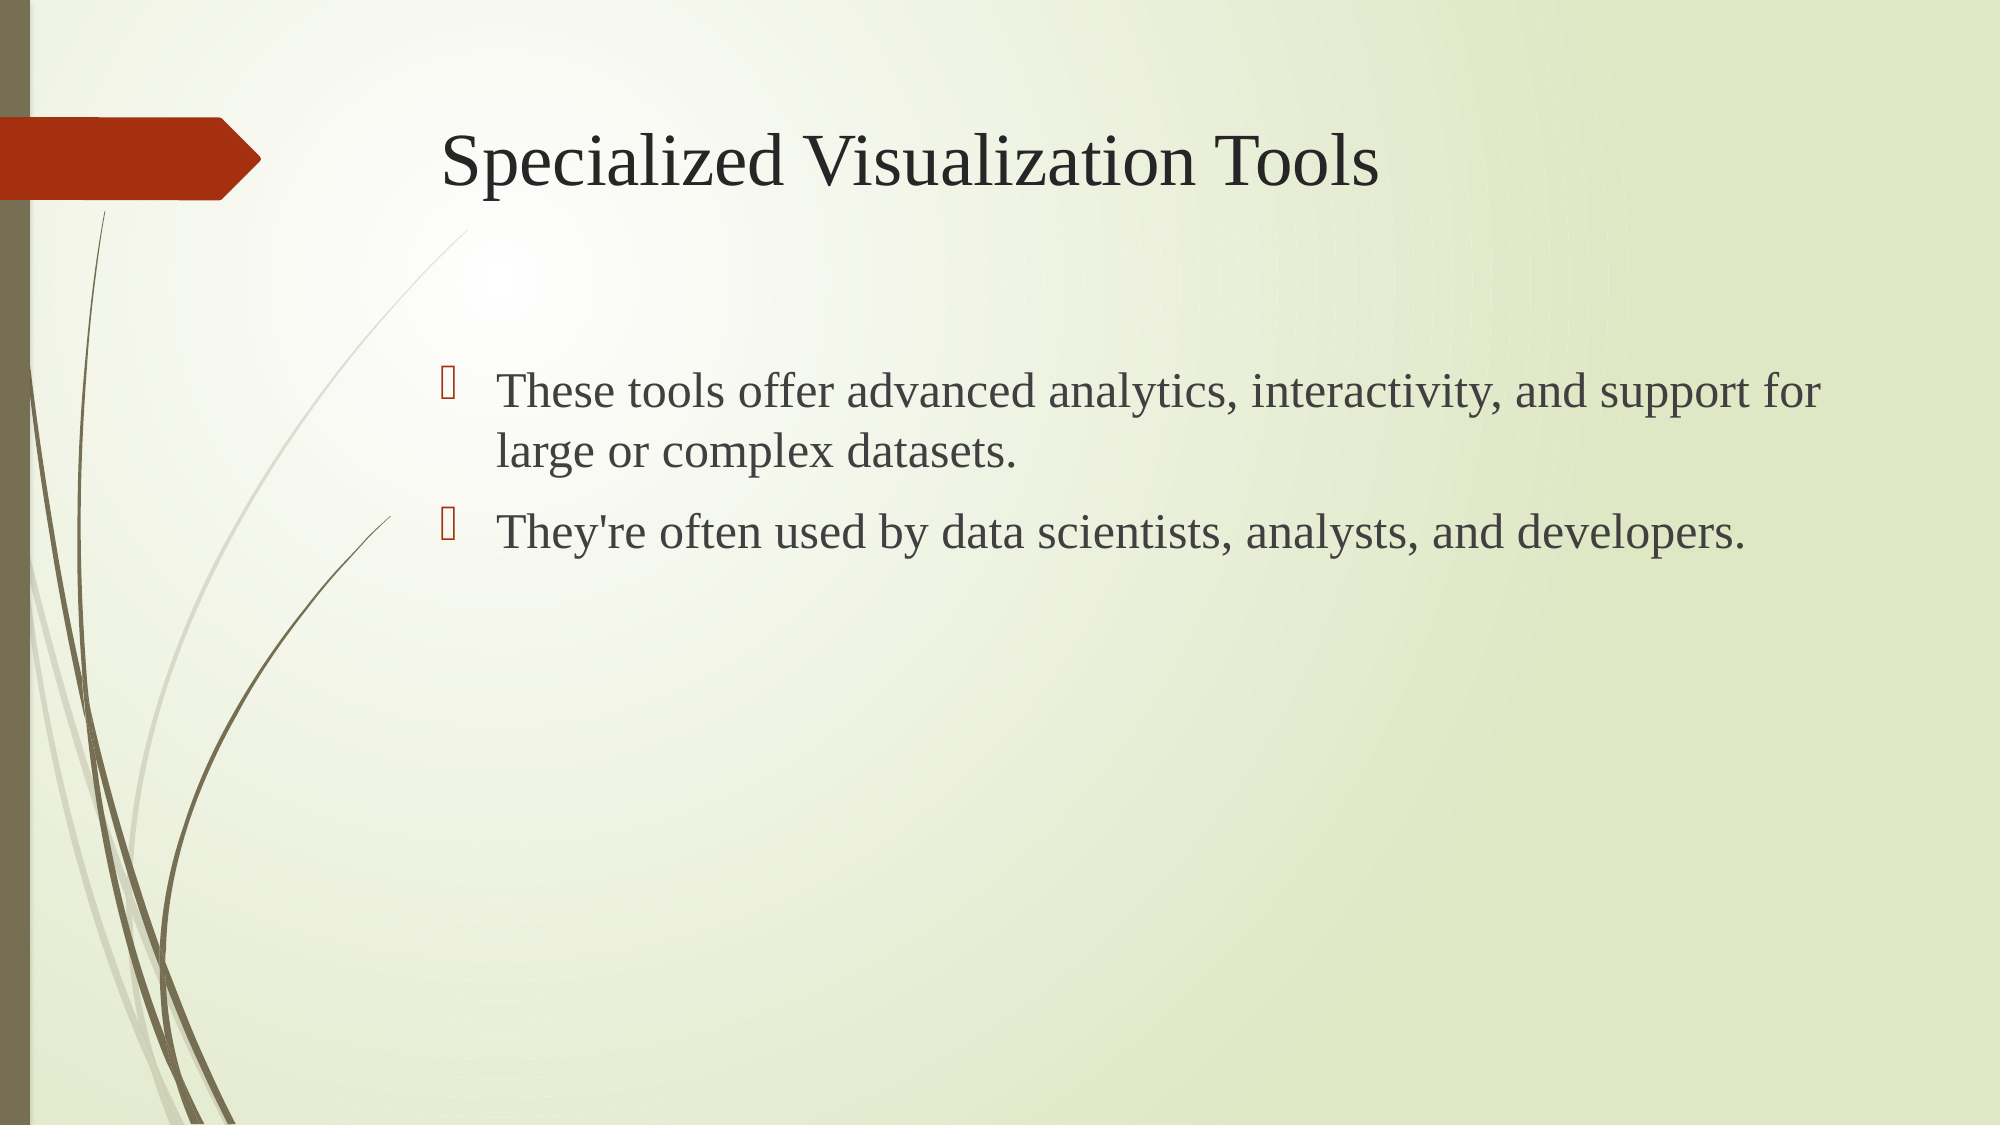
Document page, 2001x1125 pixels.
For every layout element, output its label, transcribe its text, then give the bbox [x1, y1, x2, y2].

list These tools offer advanced analytics, interactivity, and support for large or complex datasets. They're often used by data scientists, analysts, and developers. [424, 350, 1888, 970]
title Specialized Visualization Tools [425, 102, 1888, 313]
